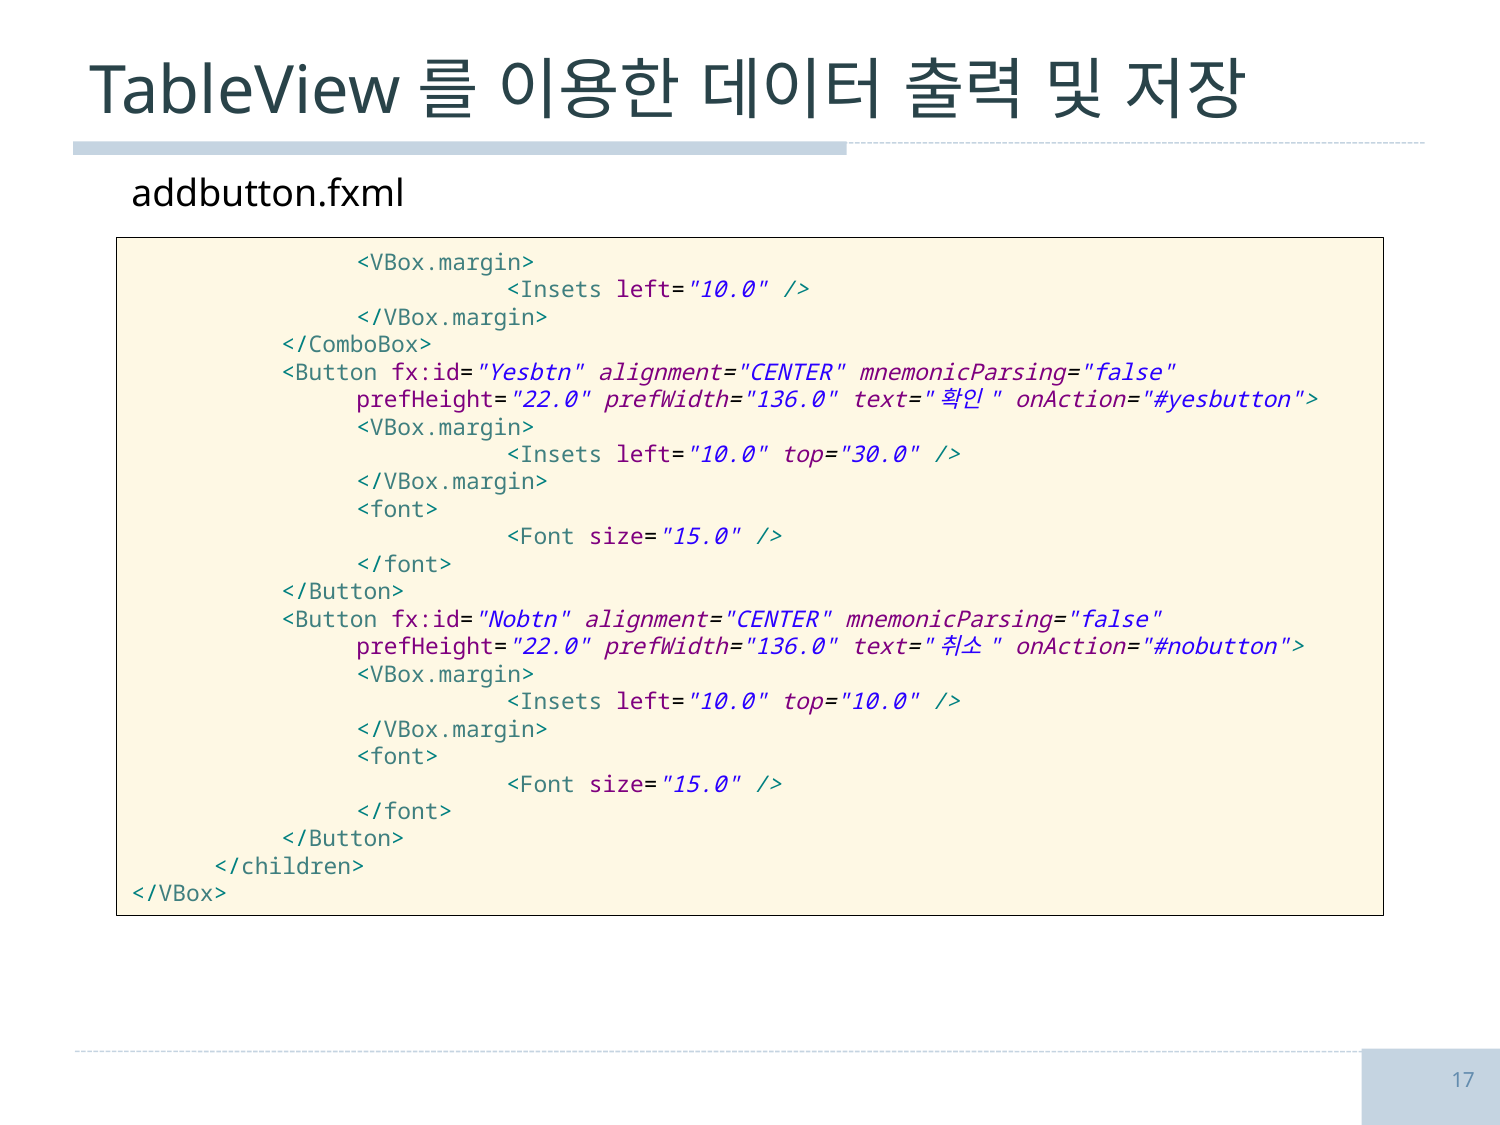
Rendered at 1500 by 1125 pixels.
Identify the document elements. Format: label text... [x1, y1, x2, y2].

text_box <VBox.margin> <Insets left="10.0" /> </VBox.margin> </ComboBox> <Button fx:id="Yesbtn" alignment="CENTER" mnemonicParsing="false" prefHeight="22.0" prefWidth="136.0" text="확인" onAction="#yesbutton"> <VBox.margin> <Insets left="10.0" top="30.0" /> </VBox.margin> <font> <Font size="15.0" /> </font> </Button> <Button fx:id="Nobtn" alignment="CENTER" mnemonicParsing="false" prefHeight="22.0" prefWidth="136.0" text="취소" onAction="#nobutton"> <VBox.margin> <Insets left="10.0" top="10.0" /> </VBox.margin> <font> <Font size="15.0" /> </font> </Button> </children> </VBox> [115, 236, 1385, 917]
title TableView를 이용한 데이터 출력 및 저장 [75, 24, 1425, 134]
text_box addbutton.fxml [116, 161, 456, 221]
